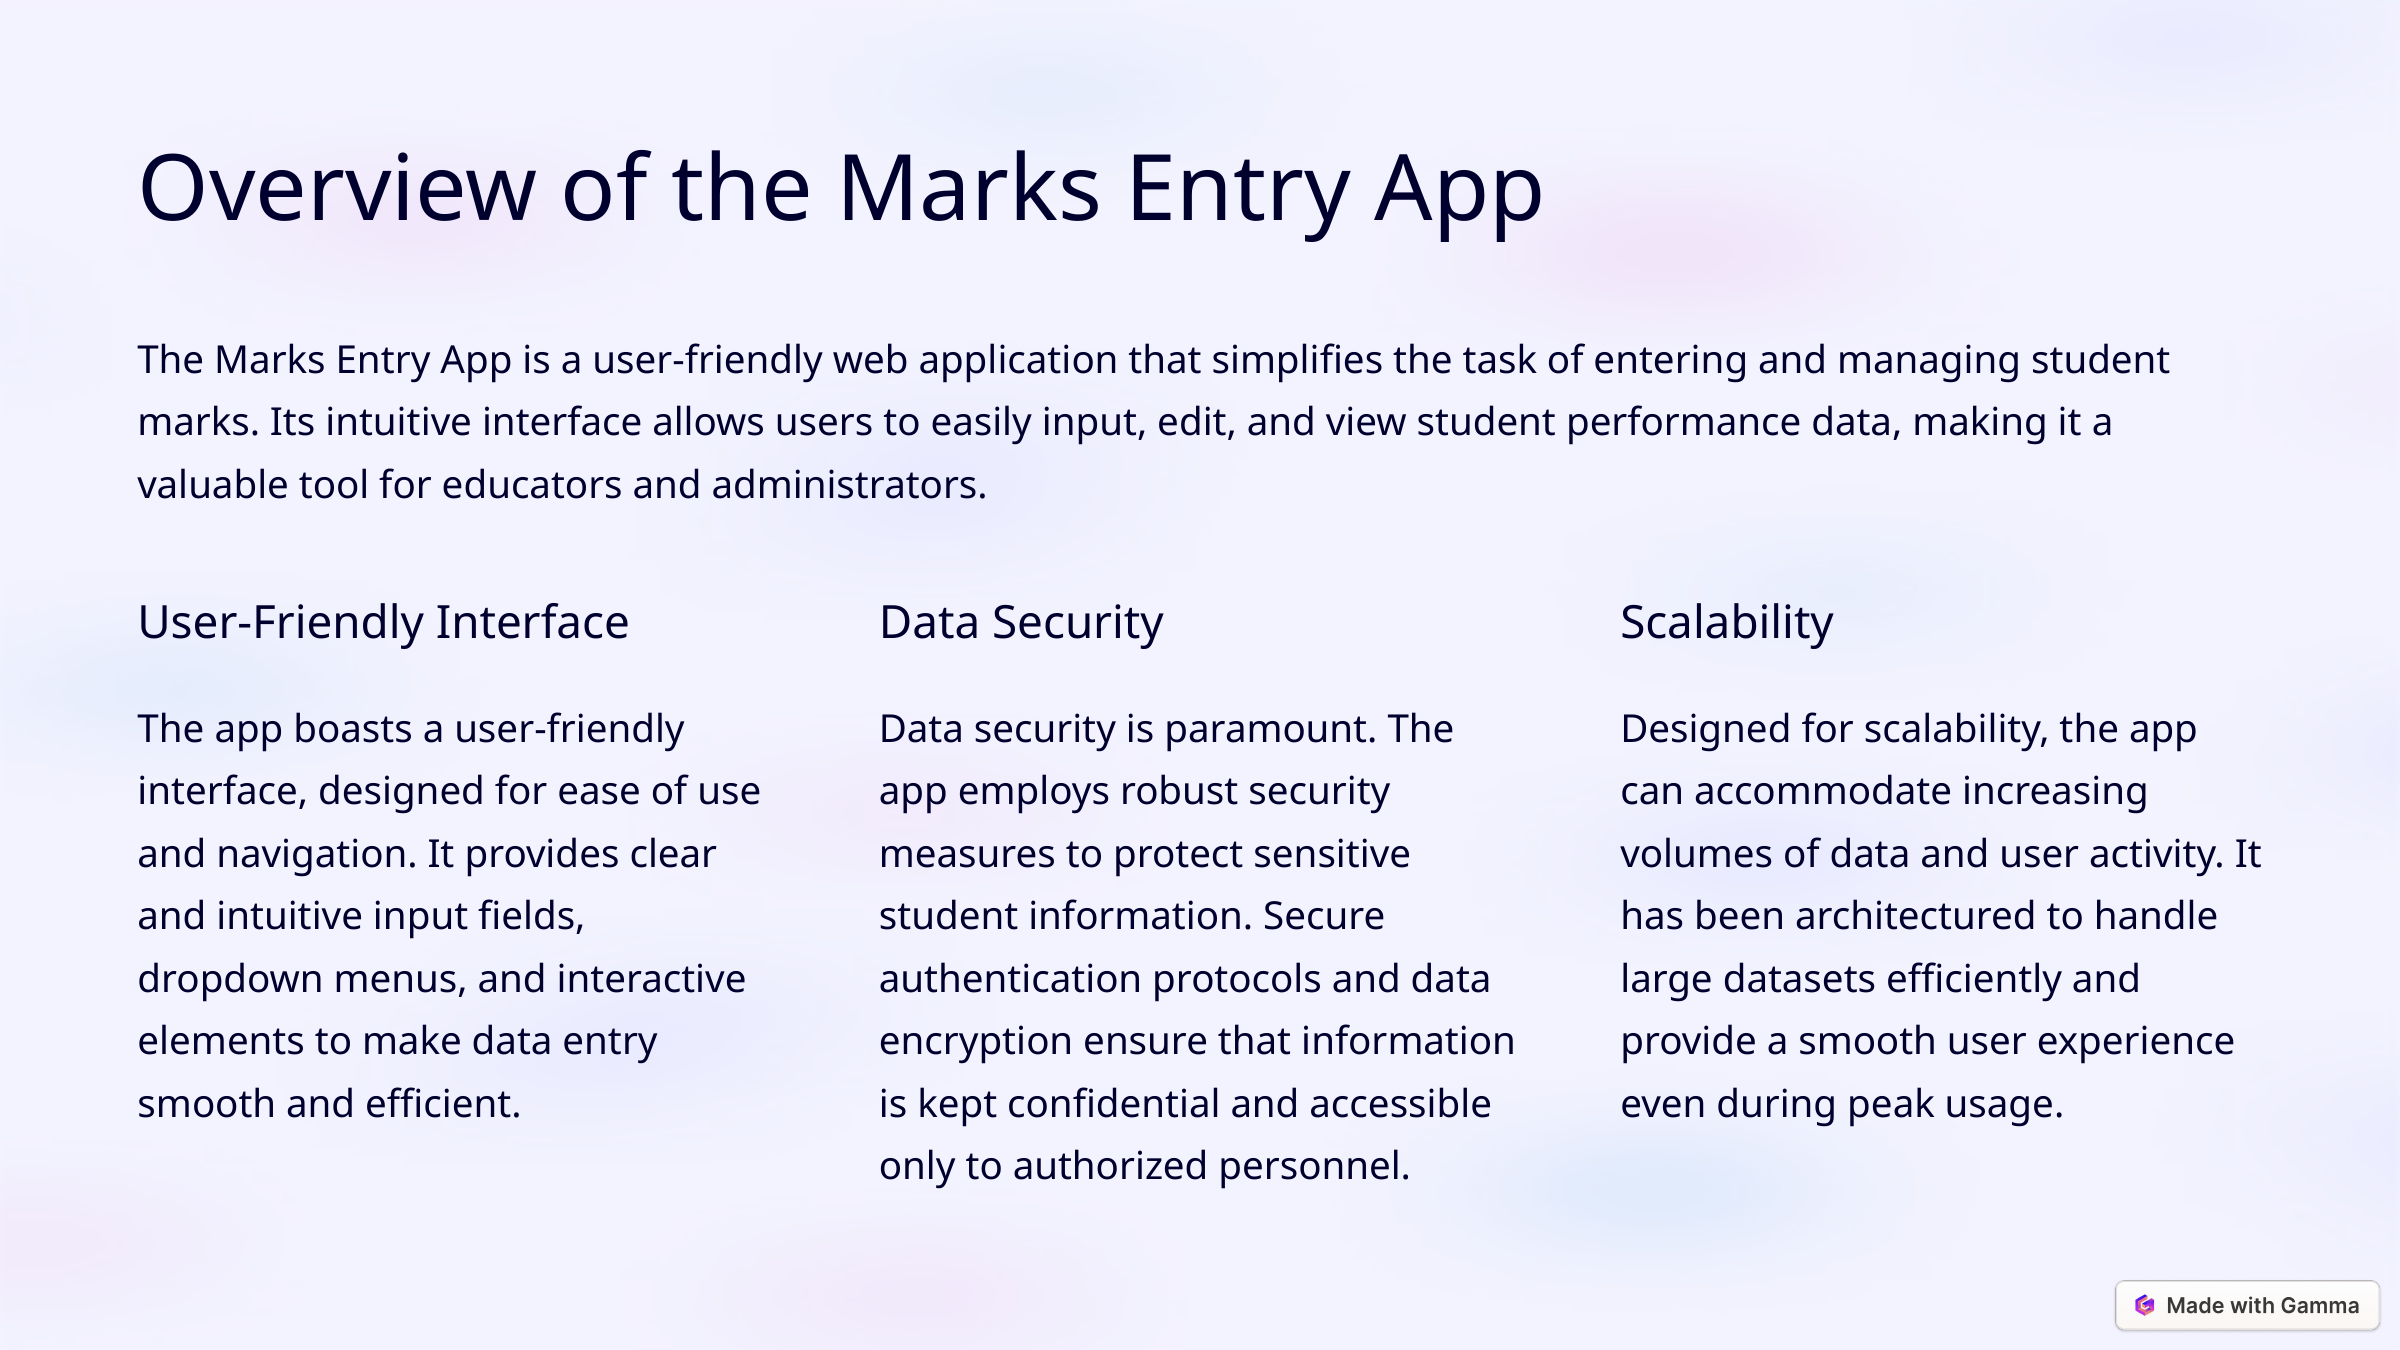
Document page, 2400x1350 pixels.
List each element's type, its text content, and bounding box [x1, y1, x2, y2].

text_box The Marks Entry App is a user-friendly web application that simplifies the task of entering and managing student marks. Its intuitive interface allows users to easily input, edit, and view student performance data, making it a valuable tool for educators and administrators. [137, 318, 2263, 507]
text_box Designed for scalability, the app can accommodate increasing volumes of data and user activity. It has been architectured to handle large datasets efficiently and provide a smooth user experience even during peak usage. [1620, 687, 2265, 1065]
text_box Data security is paramount. The app employs robust security measures to protect sensitive student information. Secure authentication protocols and data encryption ensure that information is kept confidential and accessible only to authorized personnel. [878, 687, 1524, 1191]
text_box The app boasts a user-friendly interface, designed for ease of use and navigation. It provides clear and intuitive input fields, dropdown menus, and interactive elements to make data entry smooth and efficient. [137, 687, 782, 1065]
picture [2106, 1271, 2389, 1339]
text_box Scalability [1620, 590, 2083, 649]
text_box Overview of the Marks Entry App [137, 124, 1543, 240]
text_box Data Security [878, 590, 1341, 649]
text_box User-Friendly Interface [137, 590, 622, 649]
